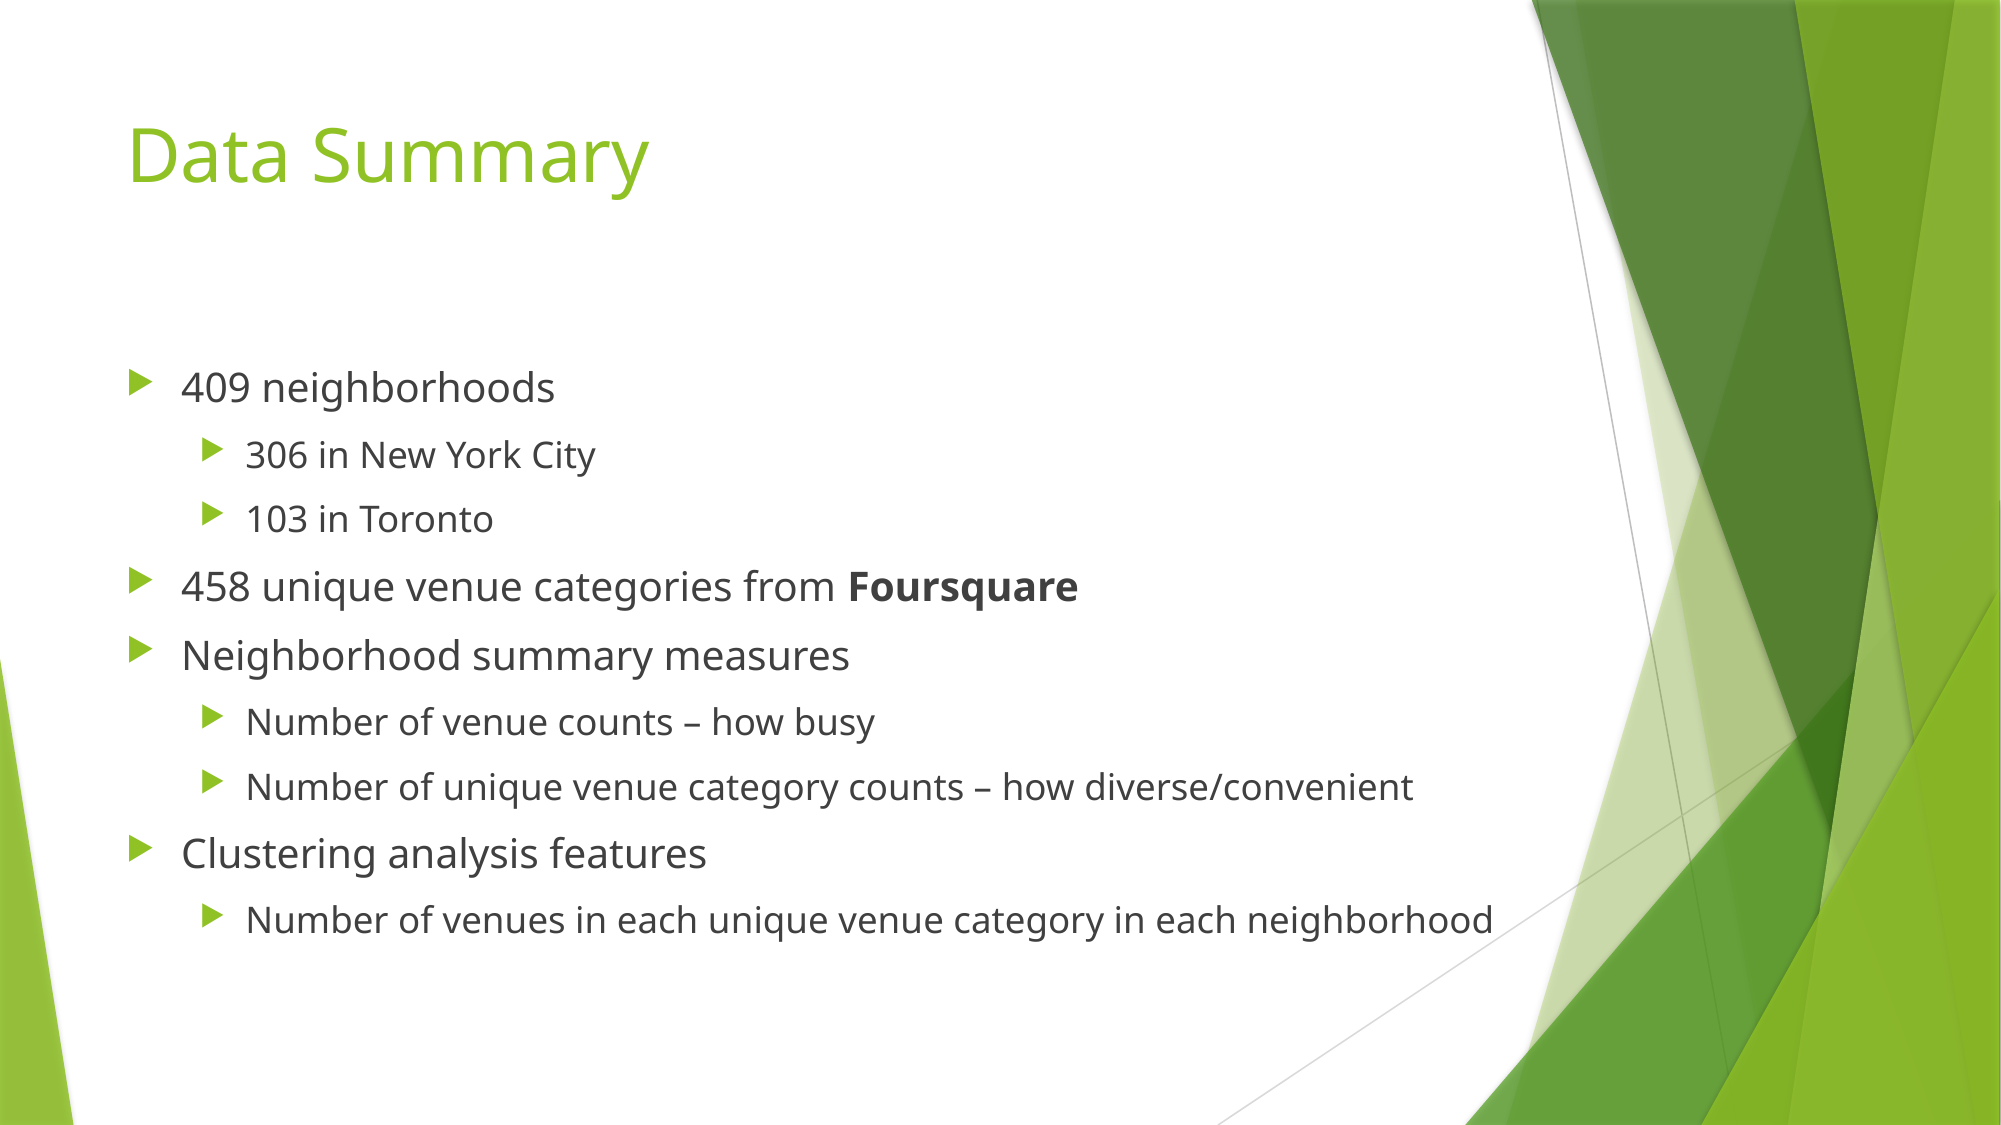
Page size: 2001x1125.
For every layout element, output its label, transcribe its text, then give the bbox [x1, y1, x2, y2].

list 409 neighborhoods 306 in New York City 103 in Toronto 458 unique venue categories from Foursquare Neighborhood summary measures Number of venue counts – how busy Number of unique venue category counts – how diverse/convenient Clustering analysis features Number of venues in each unique venue category in each neighborhood [111, 354, 1522, 992]
title Data Summary [111, 99, 1522, 317]
